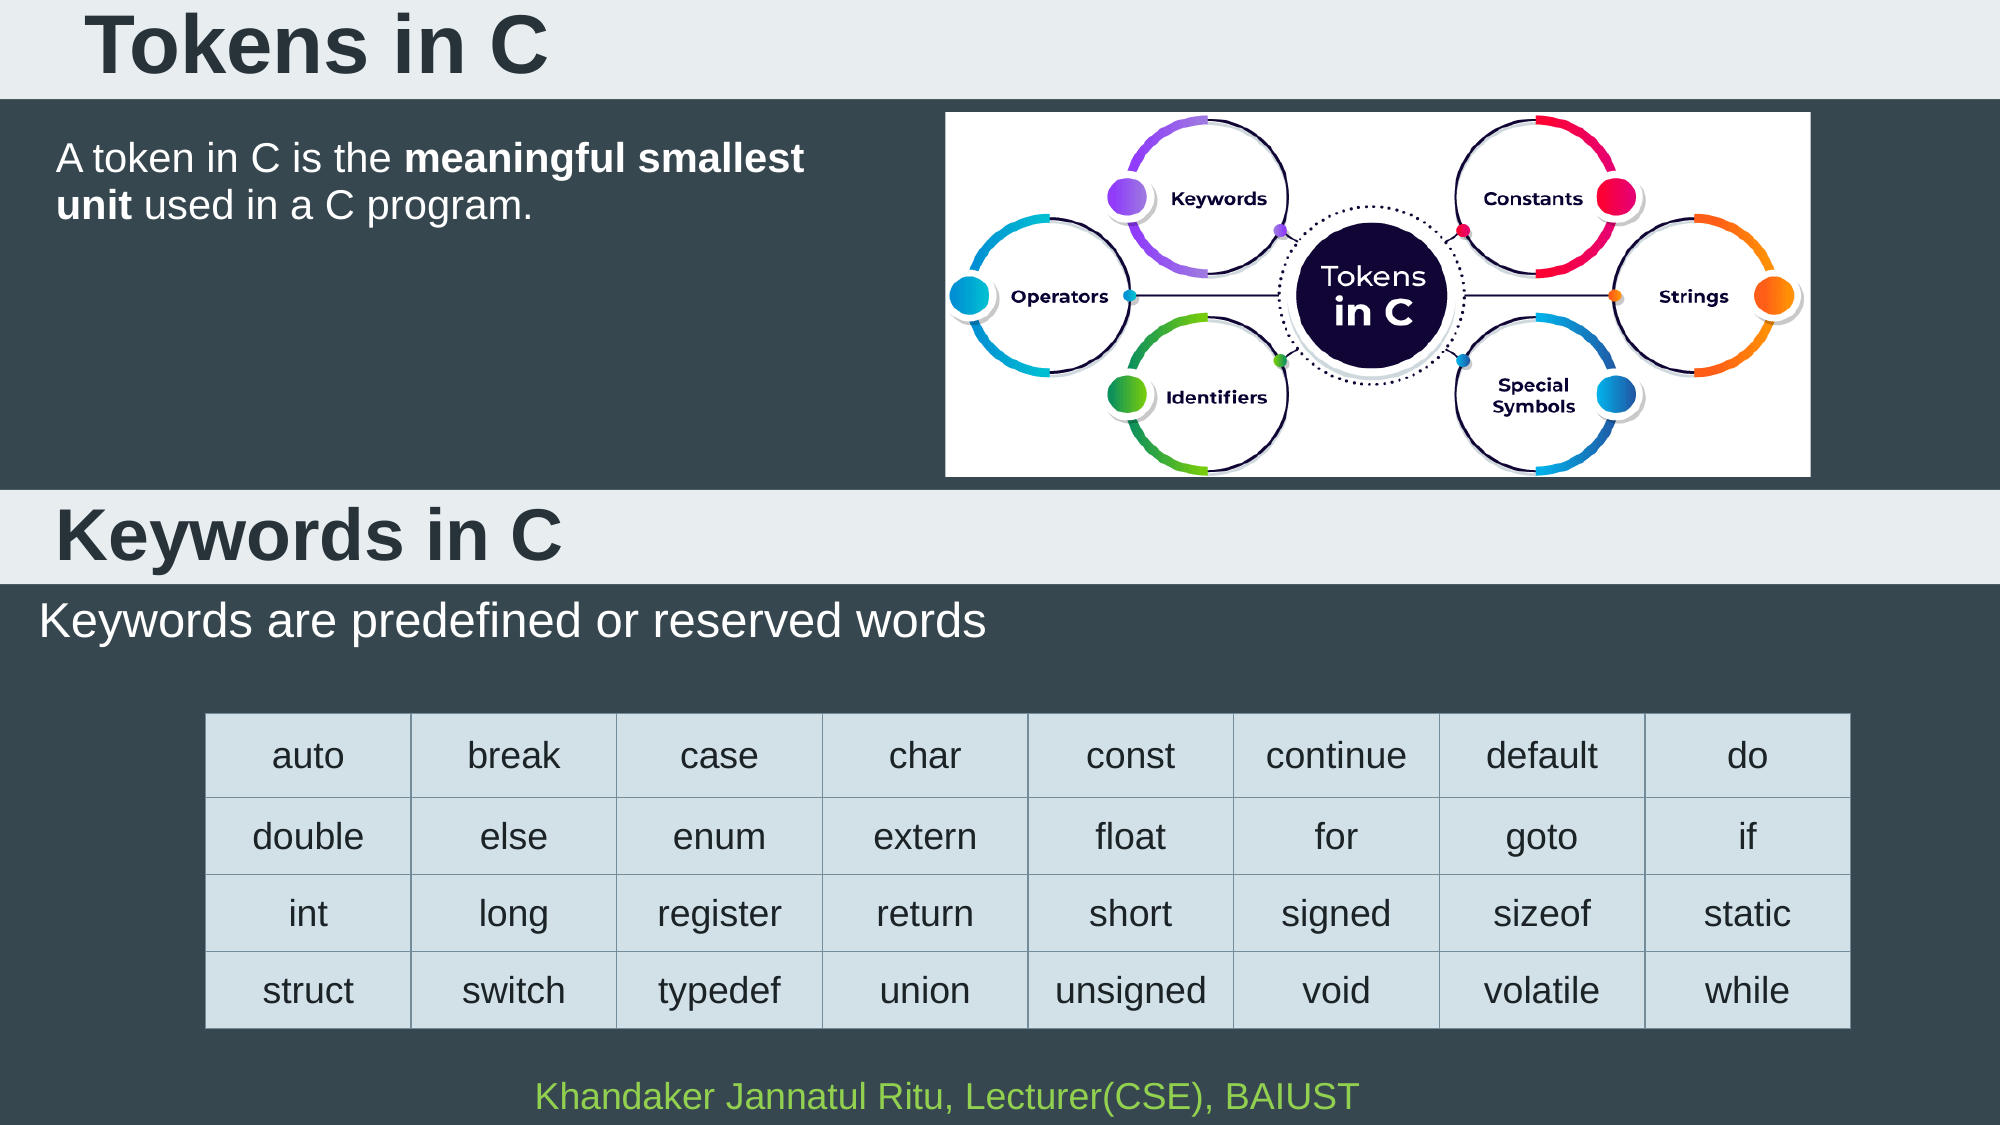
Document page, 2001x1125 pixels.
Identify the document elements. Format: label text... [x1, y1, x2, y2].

table_header default [1440, 714, 1644, 797]
table_cell volatile [1440, 952, 1644, 1028]
table_cell return [823, 875, 1027, 951]
table_header char [823, 714, 1027, 797]
table_cell unsigned [1029, 952, 1233, 1028]
table_header const [1029, 714, 1233, 797]
text_box Khandaker Jannatul Ritu, Lecturer(CSE), BAIUST [519, 1064, 1631, 1125]
table_cell float [1029, 798, 1233, 874]
table_header case [617, 714, 822, 797]
table_cell short [1029, 875, 1233, 951]
title Tokens in C [0, 0, 2000, 100]
table_header do [1646, 714, 1850, 797]
table_cell long [412, 875, 616, 951]
table_cell enum [617, 798, 822, 874]
table_cell extern [823, 798, 1027, 874]
table_cell sizeof [1440, 875, 1644, 951]
table_cell static [1646, 875, 1850, 951]
table_cell goto [1440, 798, 1644, 874]
table_cell if [1646, 798, 1850, 874]
table_cell else [412, 798, 616, 874]
list A token in C is the meaningful smallest unit used in a C program. [40, 126, 847, 345]
text_box Keywords in C [0, 489, 2000, 585]
text_box Keywords are predefined or reserved words [23, 585, 1130, 696]
table_header auto [206, 714, 410, 797]
table_cell int [206, 875, 410, 951]
table_cell double [206, 798, 410, 874]
table_header break [412, 714, 616, 797]
table_cell void [1234, 952, 1439, 1028]
table_cell register [617, 875, 822, 951]
picture [945, 112, 1811, 477]
table_cell while [1646, 952, 1850, 1028]
table_cell switch [412, 952, 616, 1028]
table_cell struct [206, 952, 410, 1028]
table_cell union [823, 952, 1027, 1028]
table_cell for [1234, 798, 1439, 874]
table_cell signed [1234, 875, 1439, 951]
table_header continue [1234, 714, 1439, 797]
table_cell typedef [617, 952, 822, 1028]
